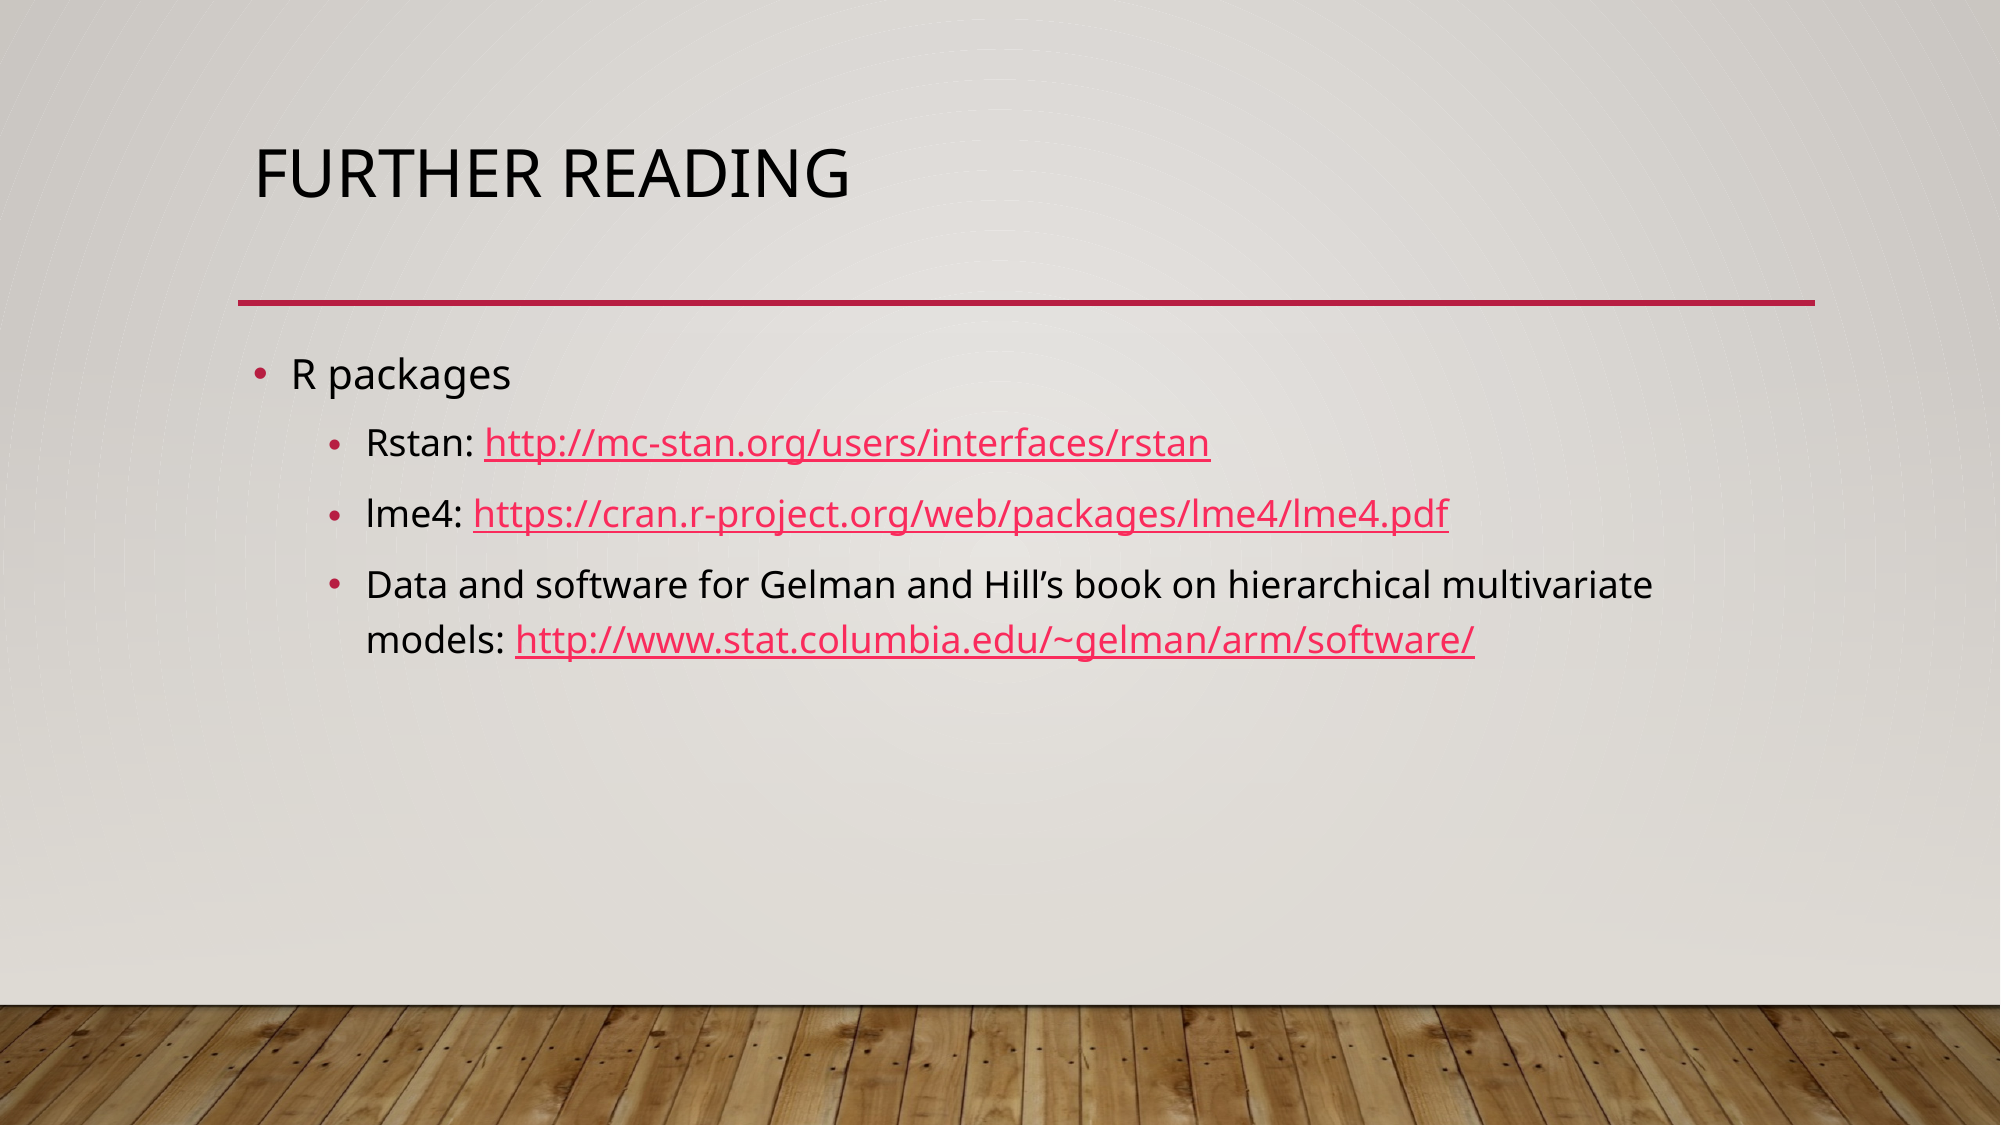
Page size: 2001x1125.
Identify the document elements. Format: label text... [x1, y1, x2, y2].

title Further Reading [238, 131, 1814, 305]
picture [0, 1005, 2000, 1125]
list R packages Rstan: http://mc-stan.org/users/interfaces/rstan lme4: https://cran.r-project.org/web/packages/lme4/lme4.pdf Data and software for Gelman and Hill’s book on hierarchical multivariate models: http://www.stat.columbia.edu/~gelman/arm/software/ [238, 330, 1814, 897]
